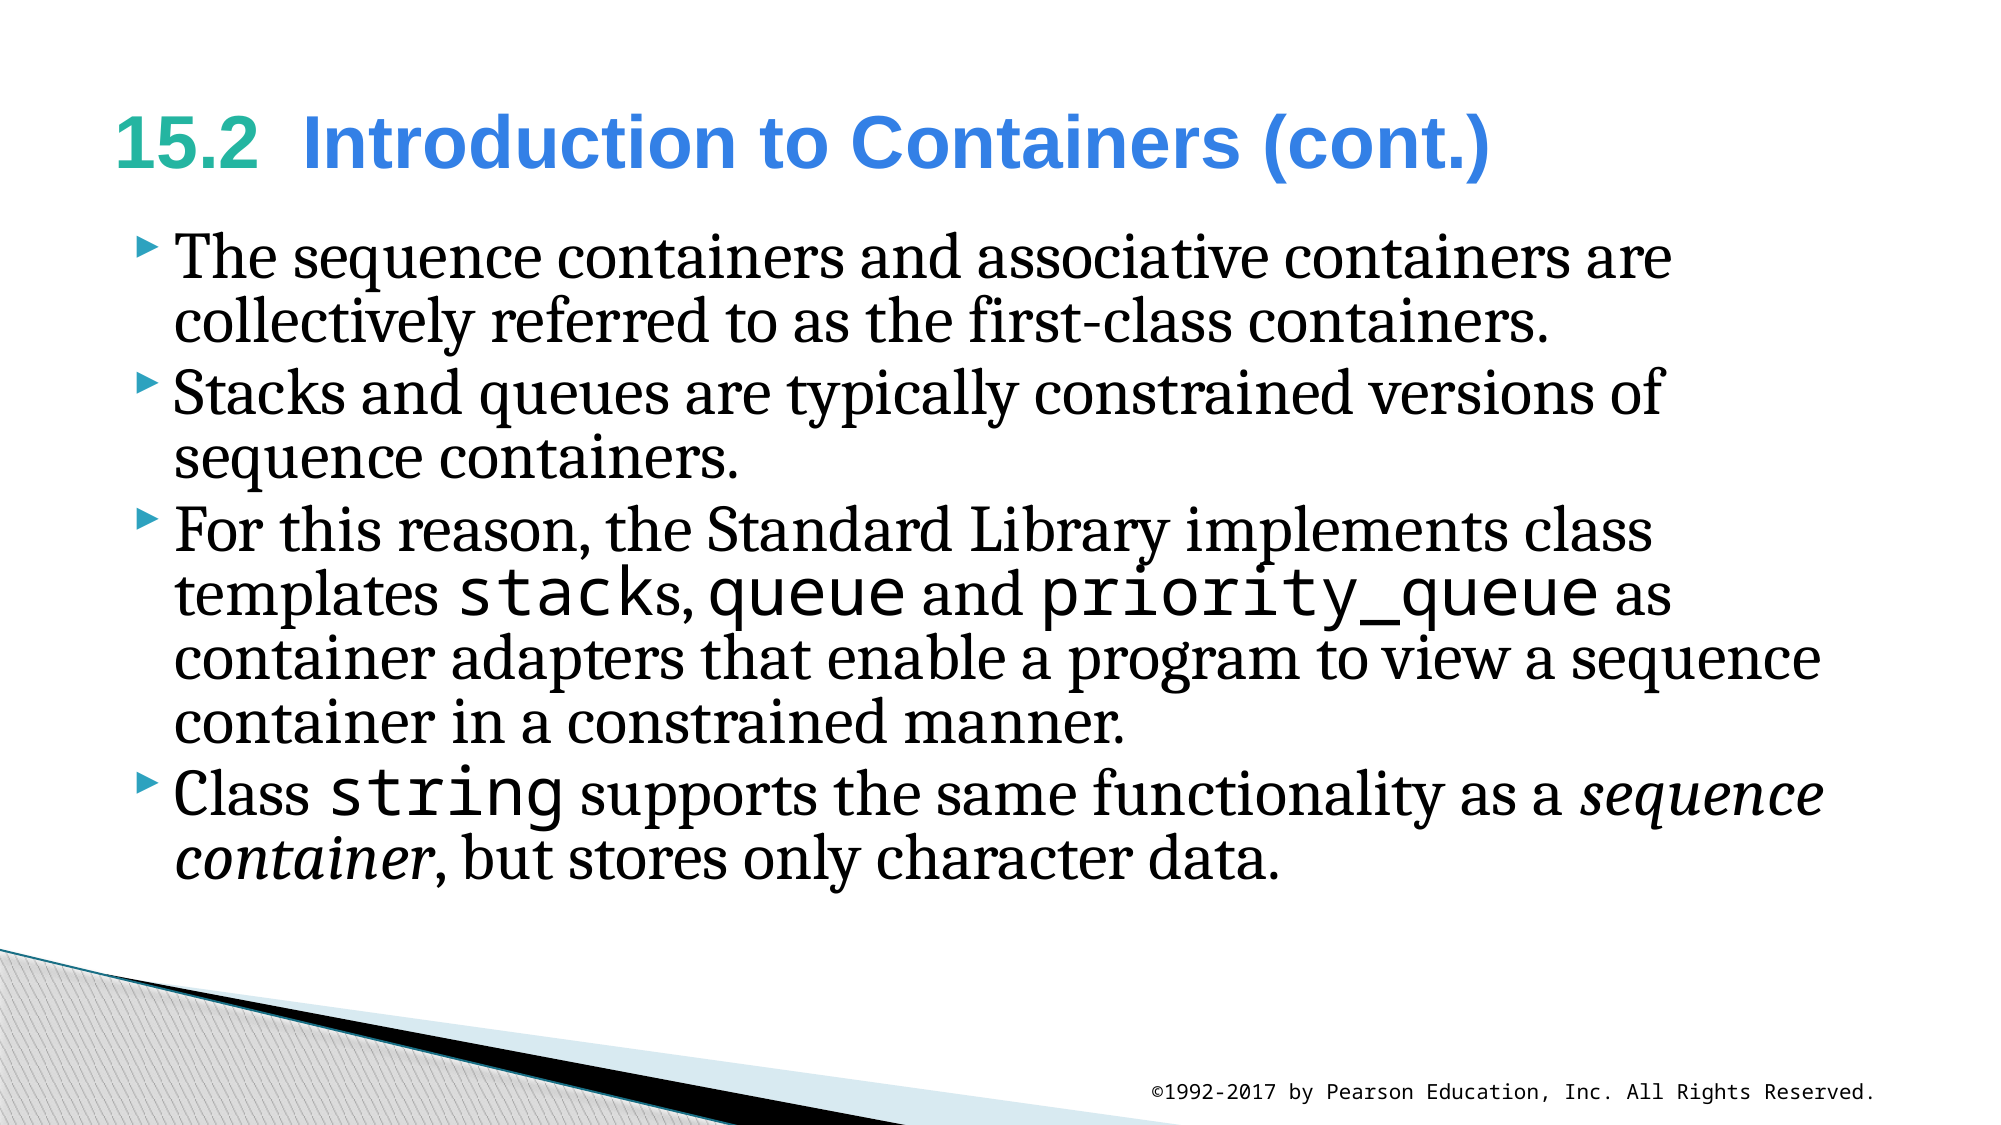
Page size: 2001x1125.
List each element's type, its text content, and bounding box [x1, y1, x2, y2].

list The sequence containers and associative containers are collectively referred to as the first-class containers. Stacks and queues are typically constrained versions of sequence containers. For this reason, the Standard Library implements class templates stacks, queue and priority_queue as container adapters that enable a program to view a sequence container in a constrained manner. Class string supports the same functionality as a sequence container, but stores only character data. [99, 220, 1892, 963]
footer ©1992-2017 by Pearson Education, Inc. All Rights Reserved. [866, 1051, 1892, 1112]
title 15.2 Introduction to Containers (cont.) [99, 45, 1900, 233]
